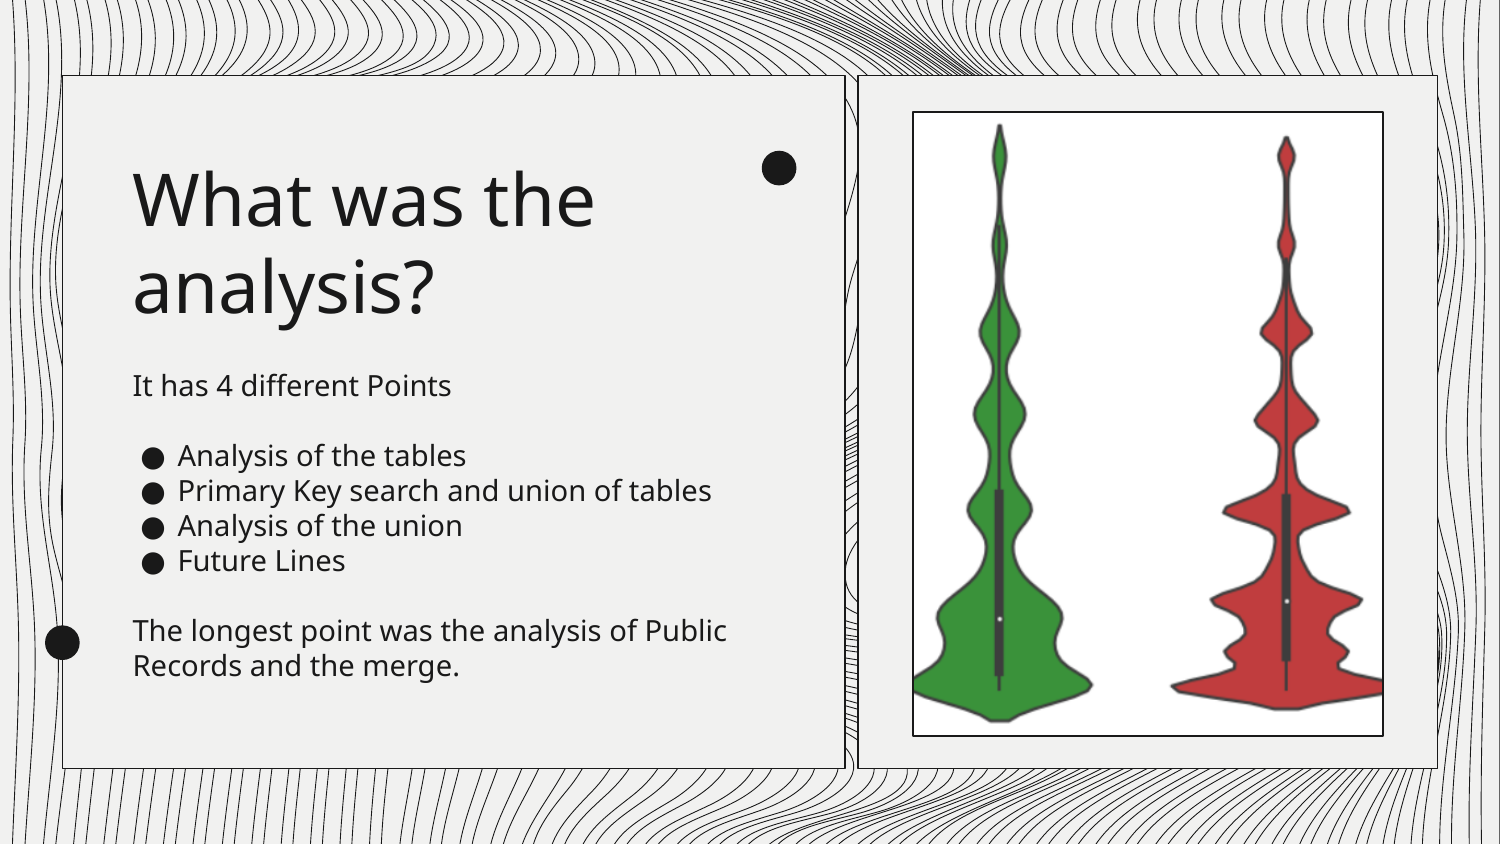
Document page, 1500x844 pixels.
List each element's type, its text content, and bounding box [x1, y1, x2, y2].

text_box [761, 150, 797, 186]
title What was the analysis? [117, 138, 797, 341]
subtitle It has 4 different Points Analysis of the tables Primary Key search and union of tables Analysis of the union Future Lines The longest point was the analysis of Public Records and the merge. [117, 352, 797, 706]
text_box [45, 625, 80, 661]
picture [913, 112, 1383, 736]
